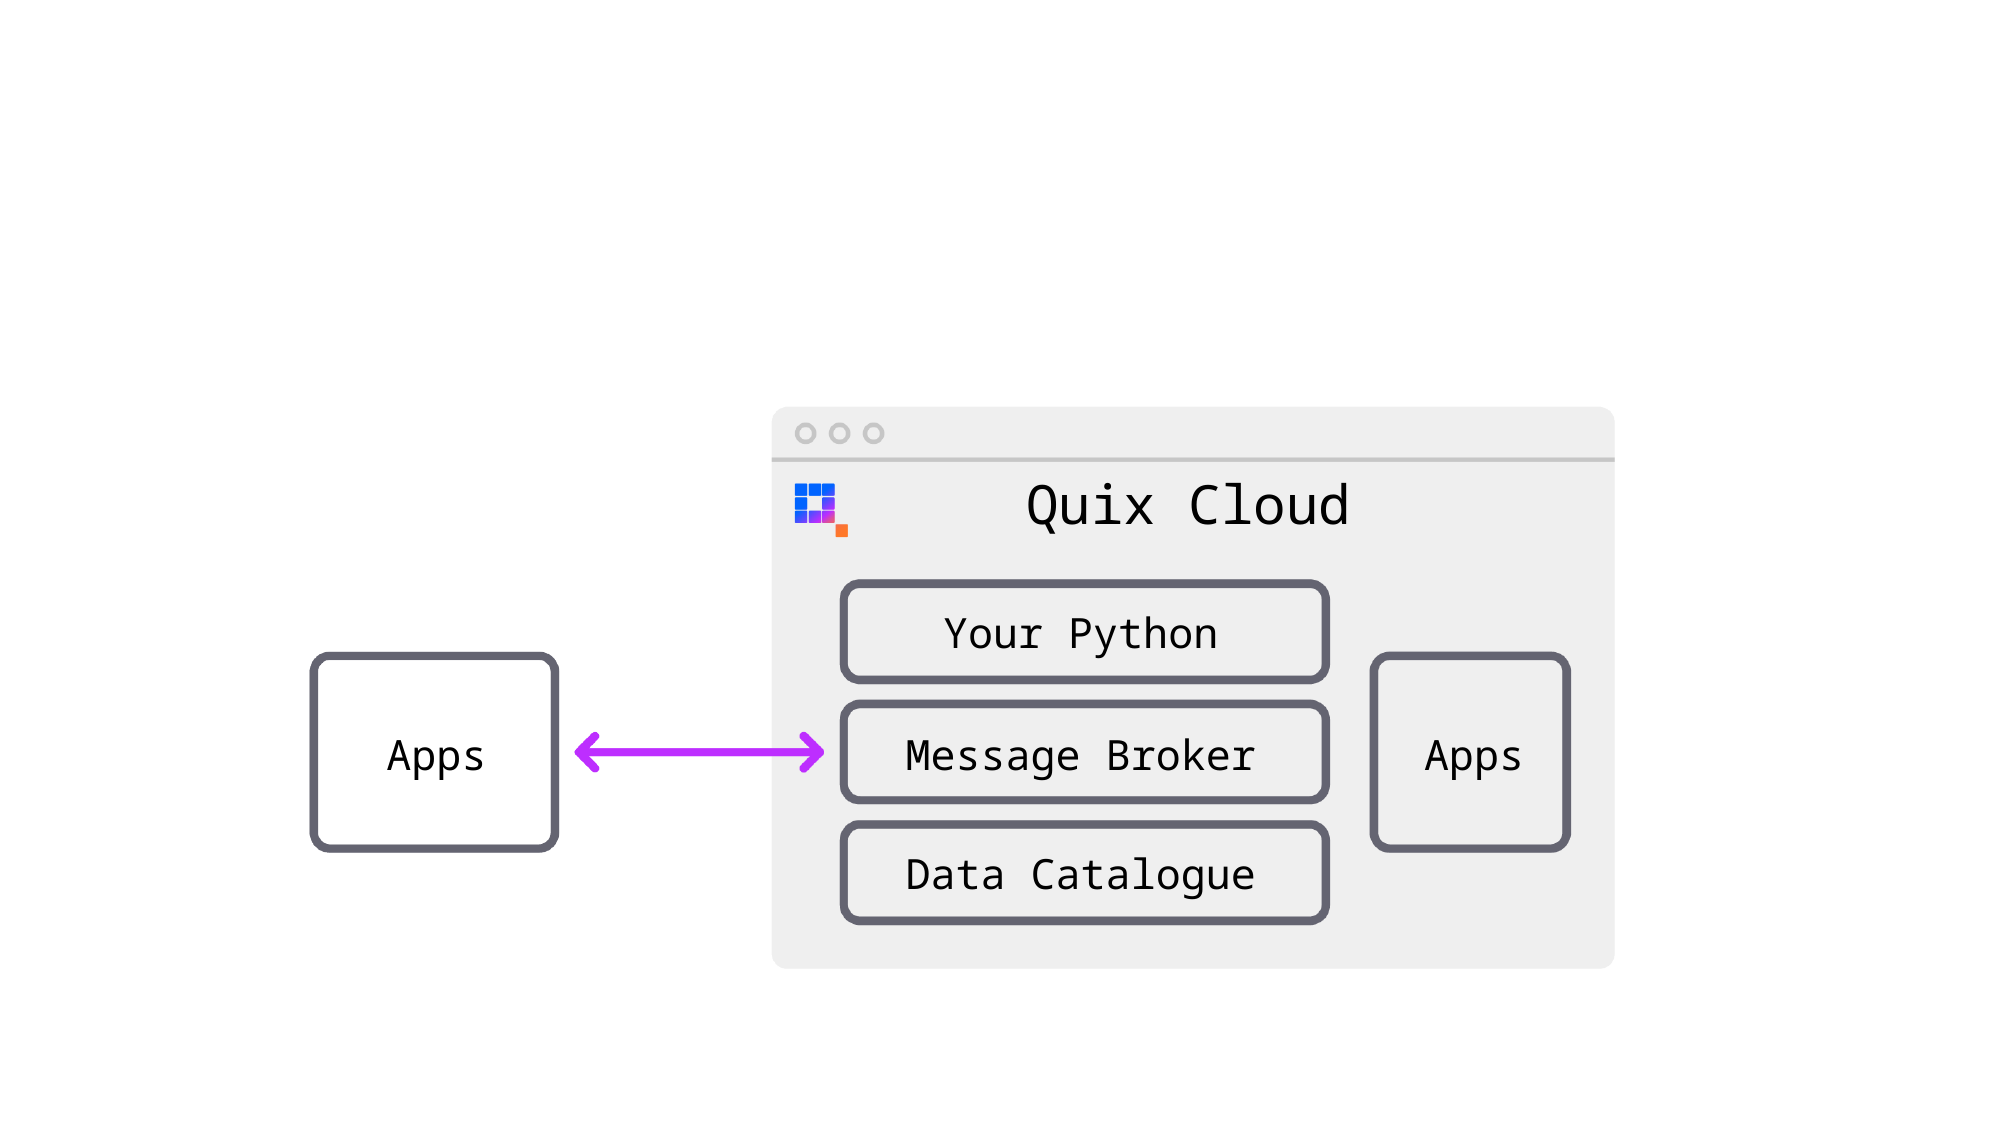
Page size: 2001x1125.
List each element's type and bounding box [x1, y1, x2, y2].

picture [309, 406, 1615, 969]
